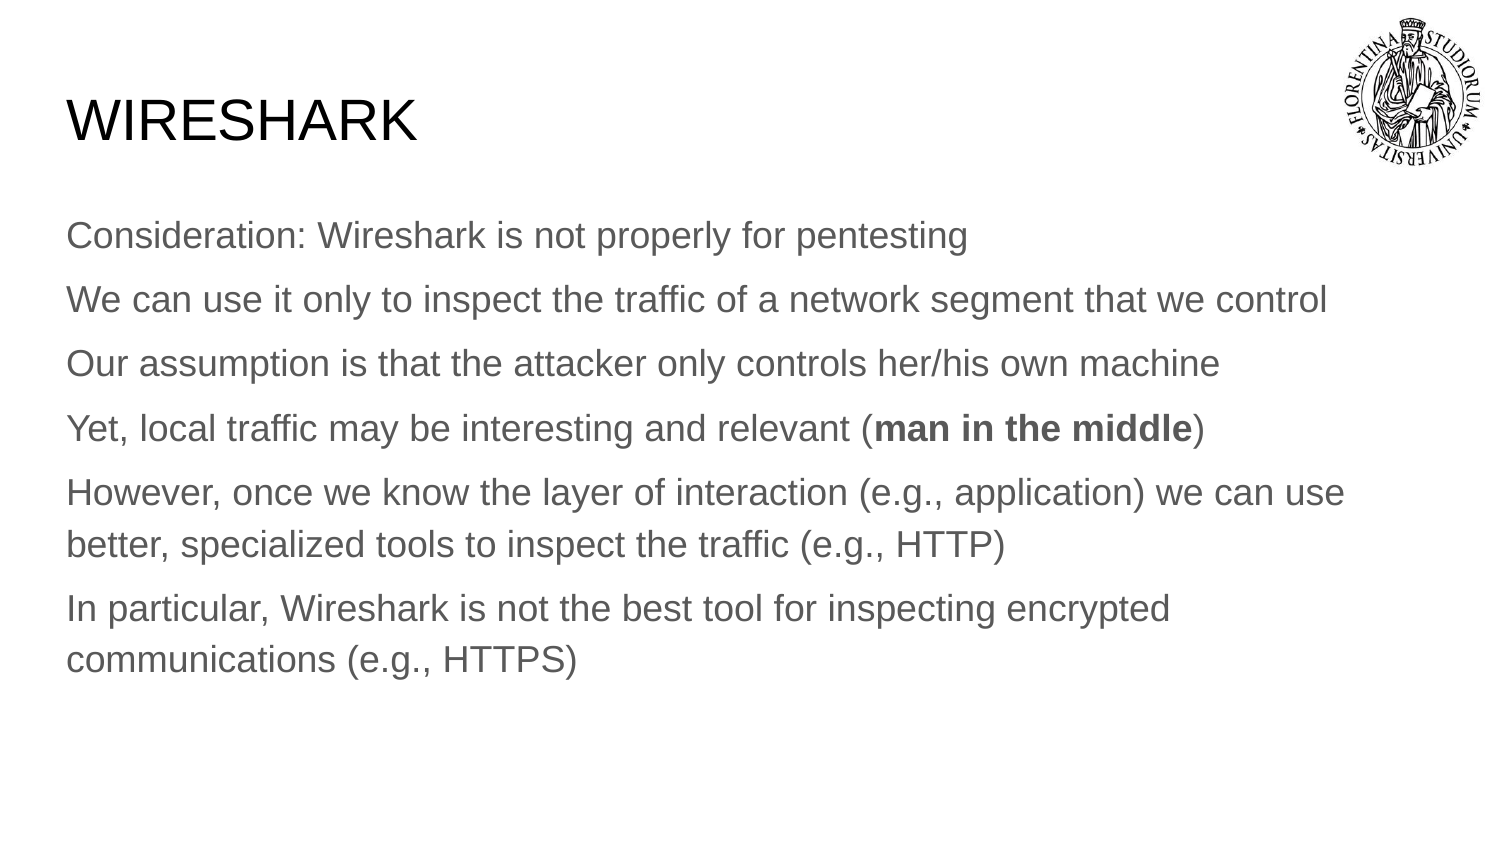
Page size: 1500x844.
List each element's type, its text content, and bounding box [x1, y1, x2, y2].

picture [1338, 11, 1485, 169]
list Consideration: Wireshark is not properly for pentesting We can use it only to inspect the traffic of a network segment that we control Our assumption is that the attacker only controls her/his own machine Yet, local traffic may be interesting and relevant (man in the middle) However, once we know the layer of interaction (e.g., application) we can use better, specialized tools to inspect the traffic (e.g., HTTP) In particular, Wireshark is not the best tool for inspecting encrypted communications (e.g., HTTPS) [51, 189, 1449, 750]
title WIRESHARK [51, 72, 1333, 167]
